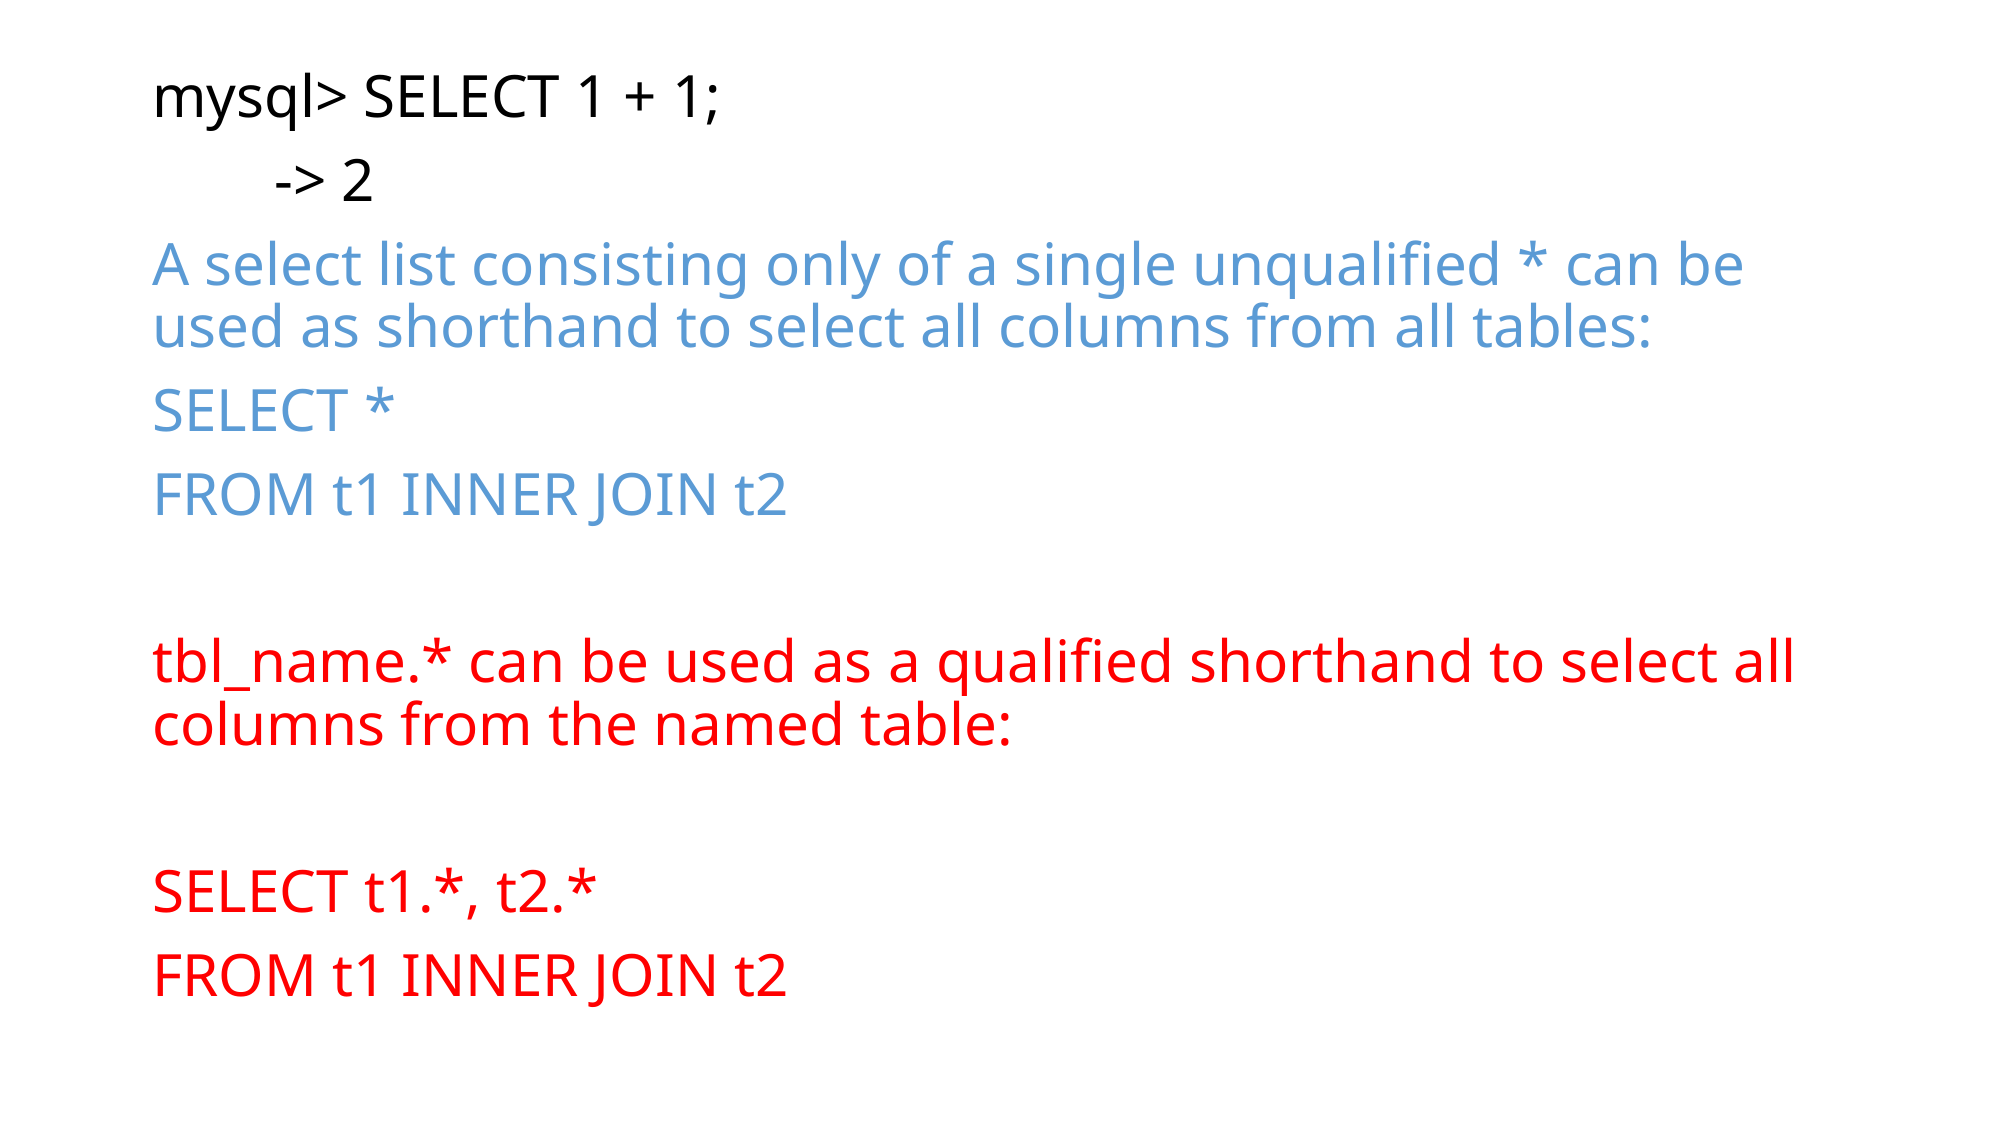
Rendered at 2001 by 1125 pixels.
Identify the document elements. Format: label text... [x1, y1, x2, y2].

list mysql> SELECT 1 + 1; -> 2 A select list consisting only of a single unqualified * can be used as shorthand to select all columns from all tables: SELECT * FROM t1 INNER JOIN t2 tbl_name.* can be used as a qualified shorthand to select all columns from the named table: SELECT t1.*, t2.* FROM t1 INNER JOIN t2 [137, 60, 1863, 1026]
